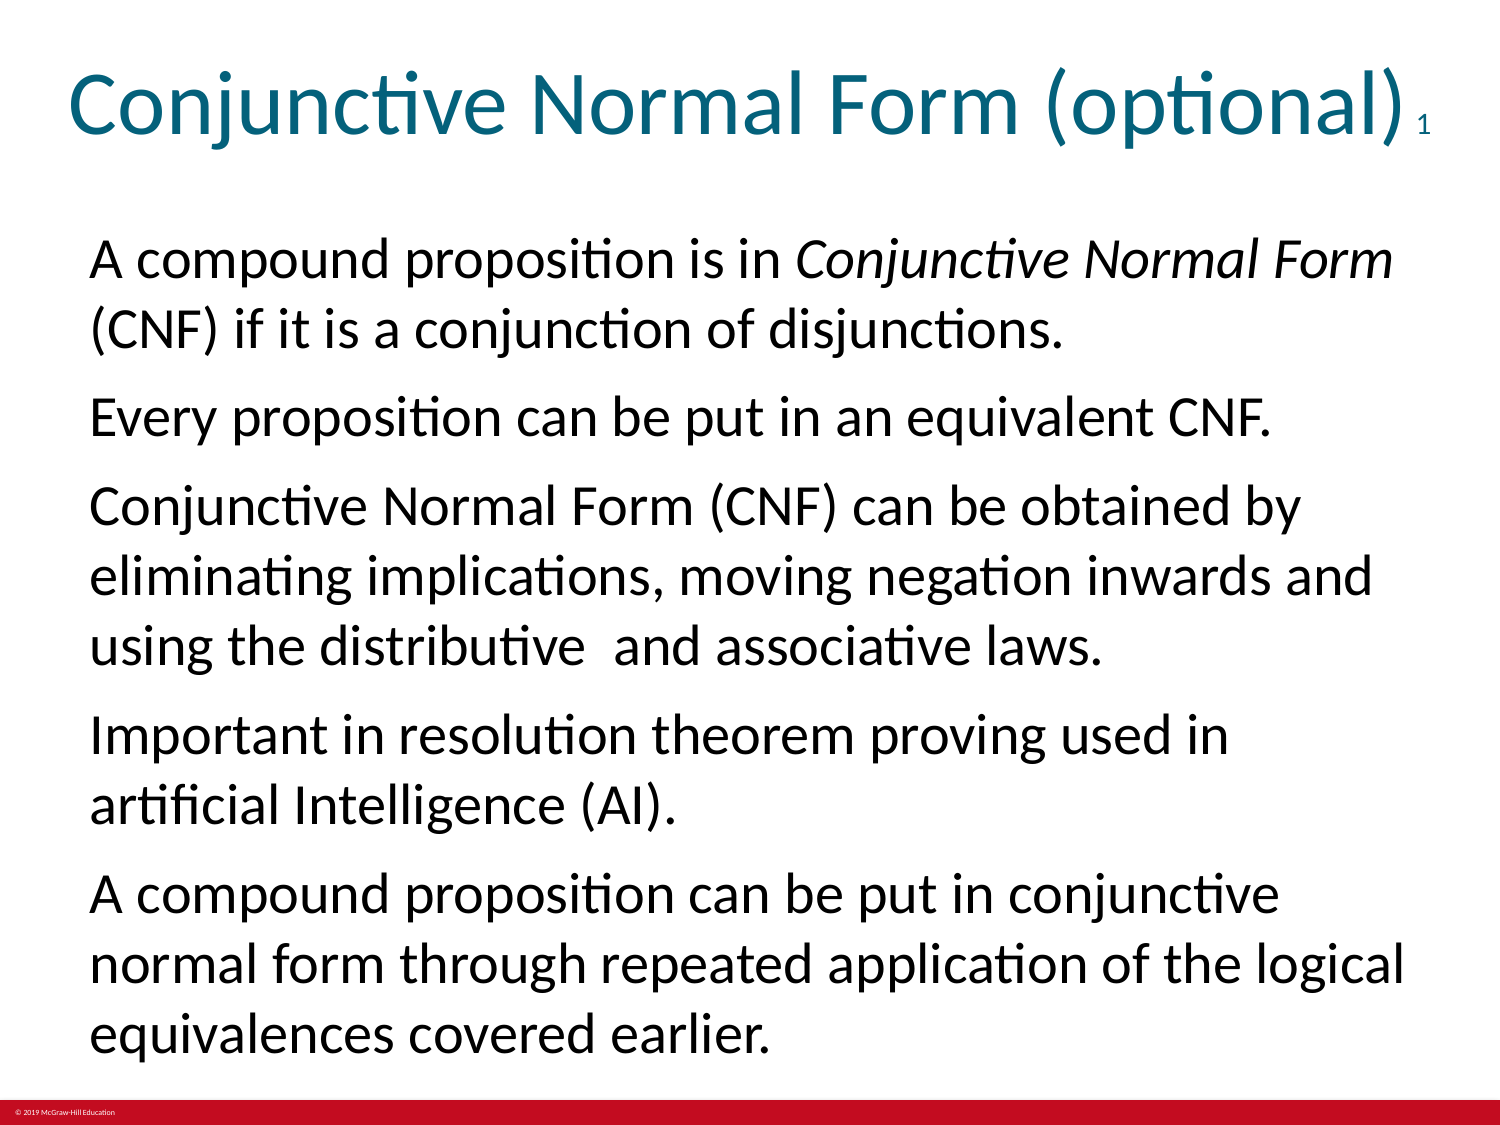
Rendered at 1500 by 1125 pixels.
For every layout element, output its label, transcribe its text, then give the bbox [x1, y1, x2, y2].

title Conjunctive Normal Form (optional) 1 [0, 0, 1500, 195]
list A compound proposition is in Conjunctive Normal Form (CNF) if it is a conjunction of disjunctions. Every proposition can be put in an equivalent CNF. Conjunctive Normal Form (CNF) can be obtained by eliminating implications, moving negation inwards and using the distributive and associative laws. Important in resolution theorem proving used in artificial Intelligence (AI). A compound proposition can be put in conjunctive normal form through repeated application of the logical equivalences covered earlier. [75, 212, 1425, 1075]
